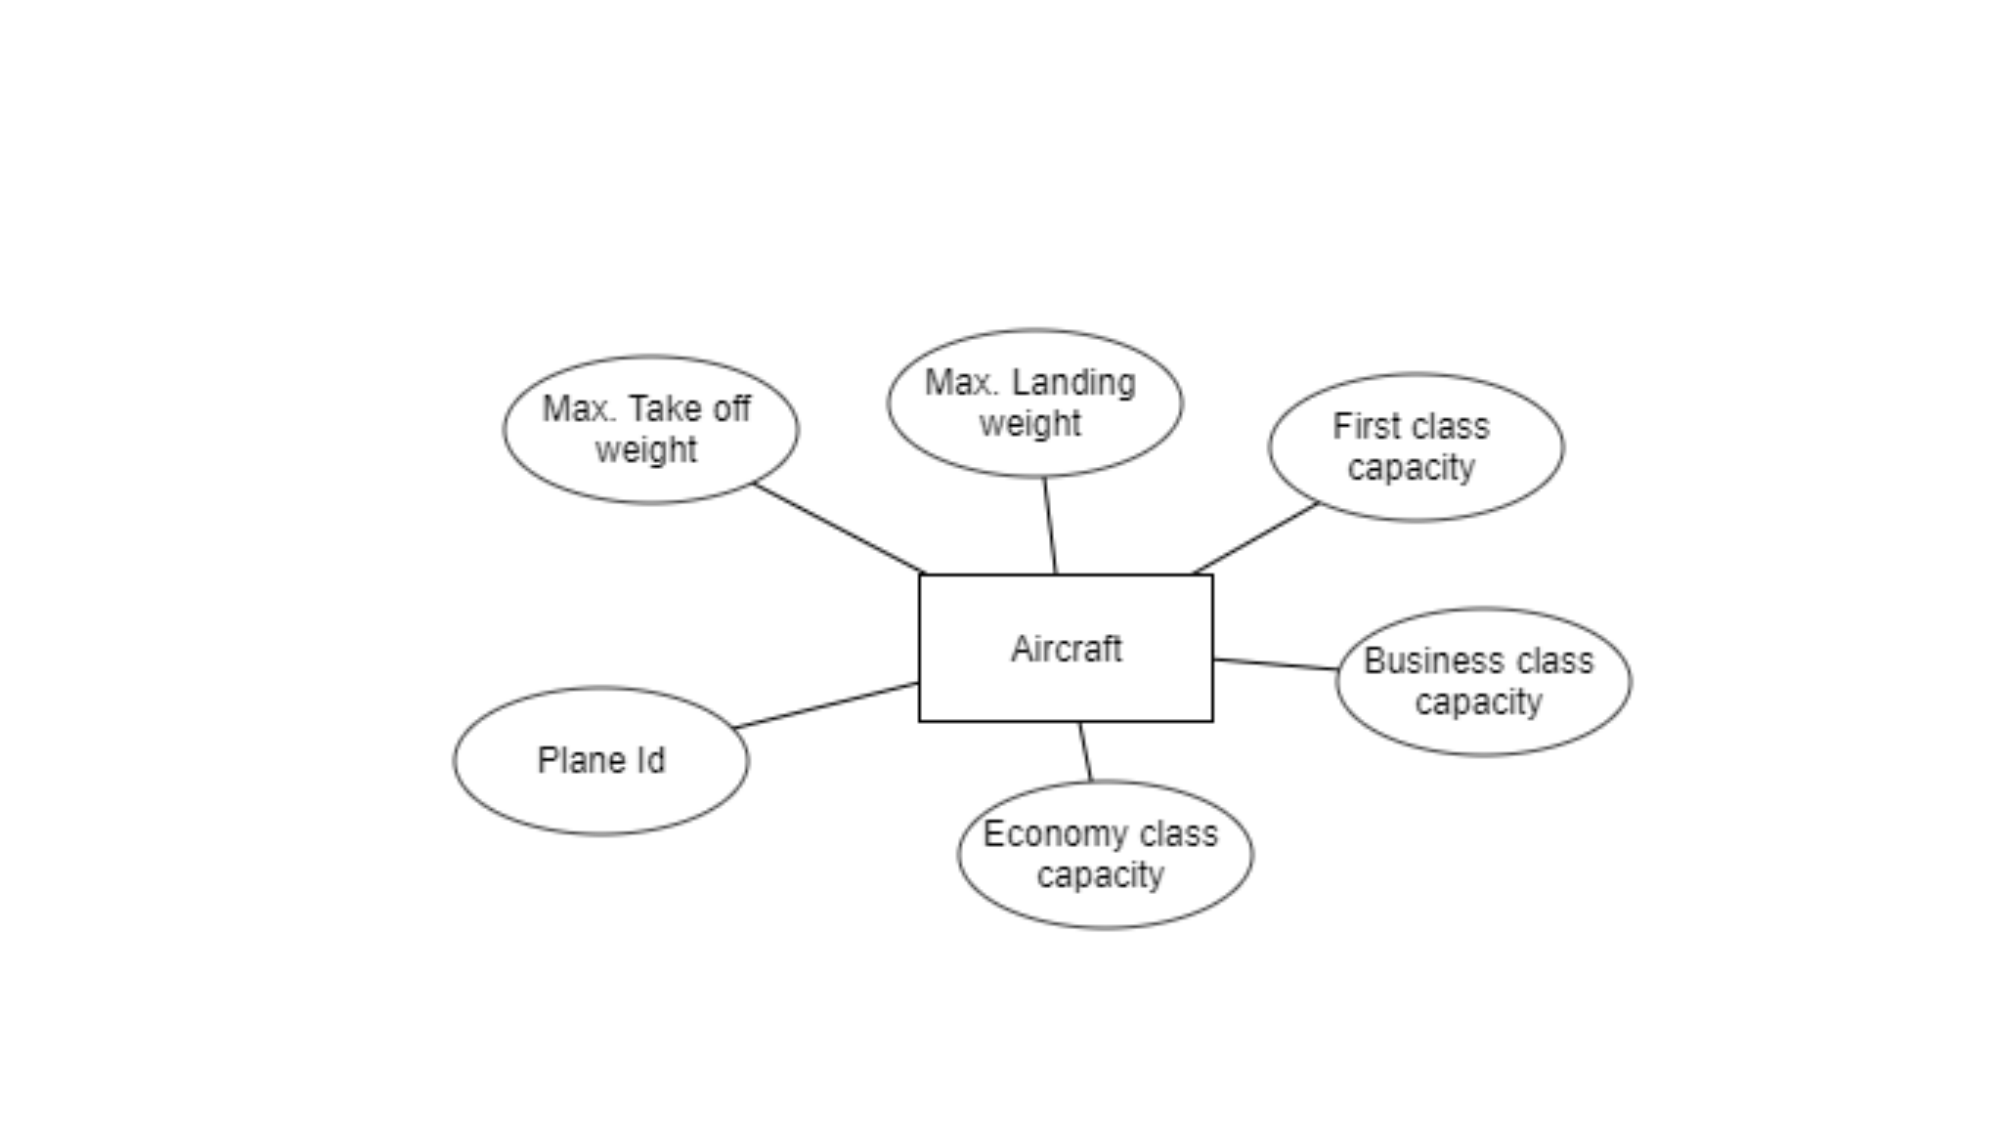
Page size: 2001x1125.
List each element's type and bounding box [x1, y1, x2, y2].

list [356, 211, 1699, 1125]
